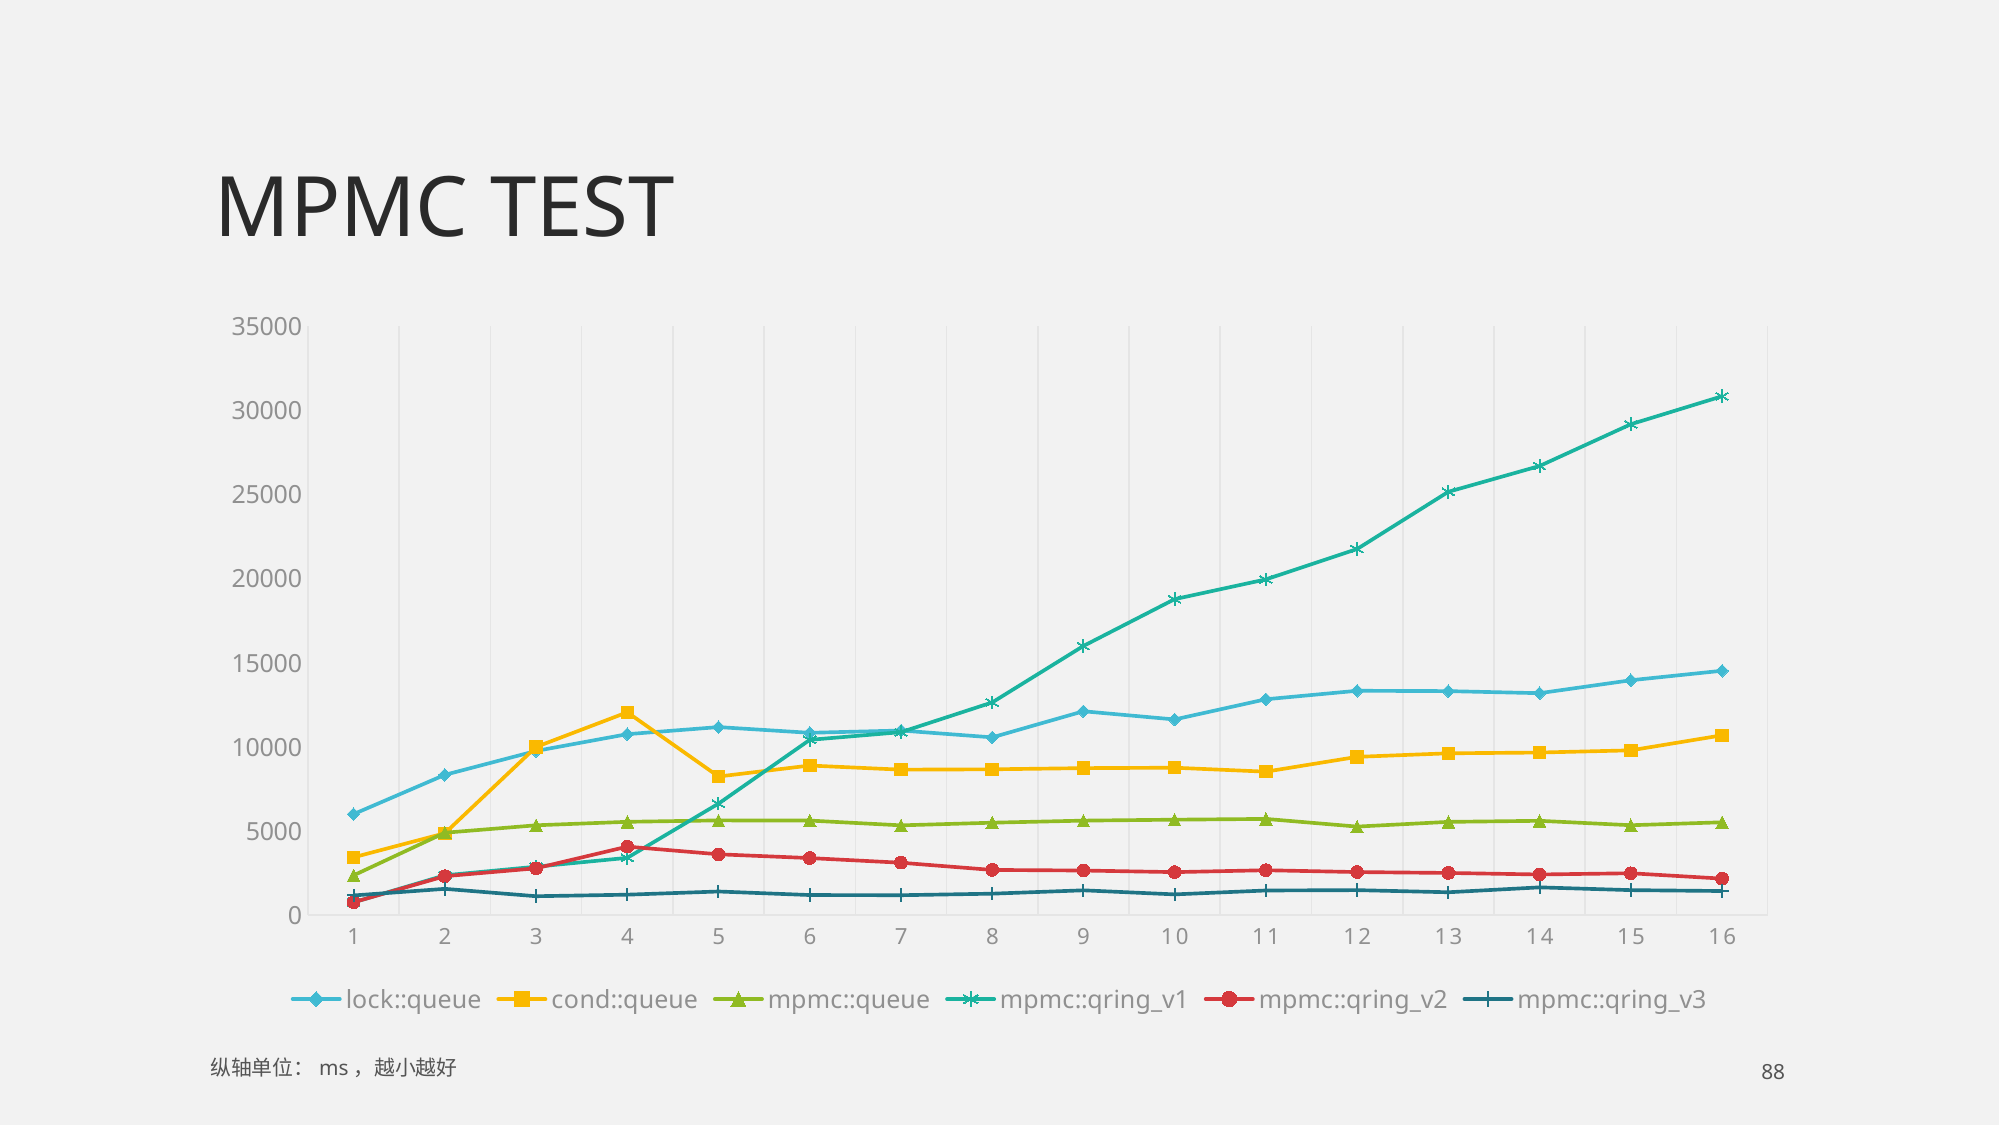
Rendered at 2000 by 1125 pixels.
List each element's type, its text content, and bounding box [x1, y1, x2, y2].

chart [199, 294, 1800, 1023]
title MPMC Test [199, 45, 1800, 263]
slide_number 88 [1612, 1057, 1800, 1088]
text_box 纵轴单位：ms，越小越好 [195, 1049, 473, 1088]
